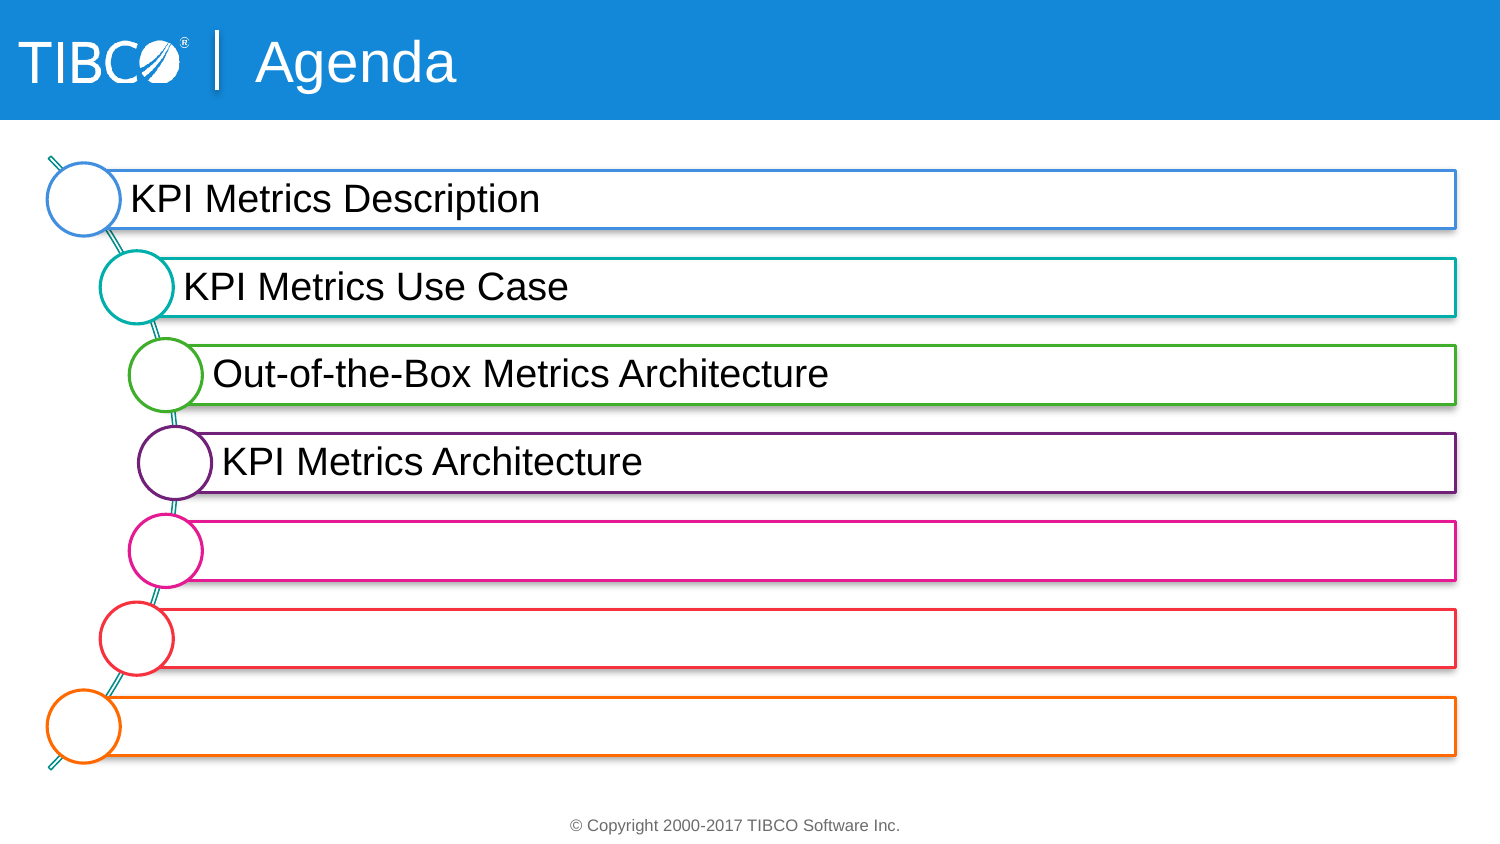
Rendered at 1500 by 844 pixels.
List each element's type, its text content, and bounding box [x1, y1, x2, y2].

title Agenda [240, 16, 1487, 103]
footer © Copyright 2000-2017 TIBCO Software Inc. [512, 802, 988, 844]
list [38, 140, 1465, 786]
